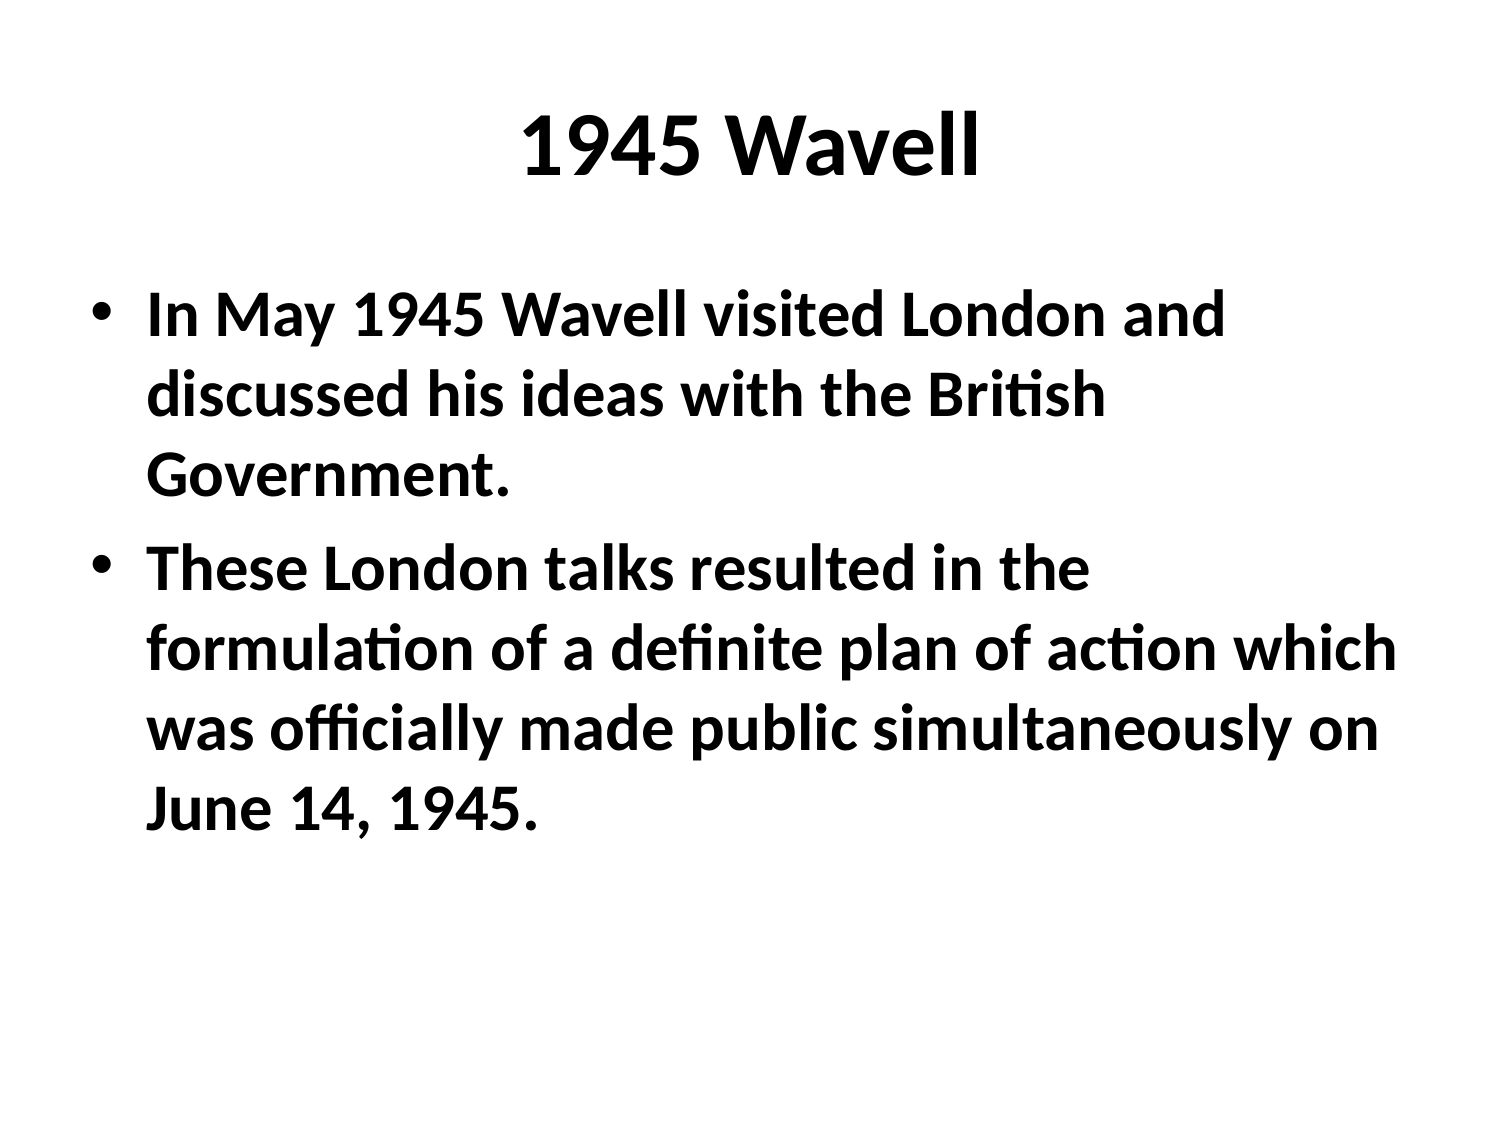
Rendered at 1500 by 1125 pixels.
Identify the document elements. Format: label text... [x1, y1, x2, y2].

list In May 1945 Wavell visited London and discussed his ideas with the British Government. These London talks resulted in the formulation of a definite plan of action which was officially made public simultaneously on June 14, 1945. [75, 262, 1425, 1005]
title 1945 Wavell [75, 45, 1425, 233]
